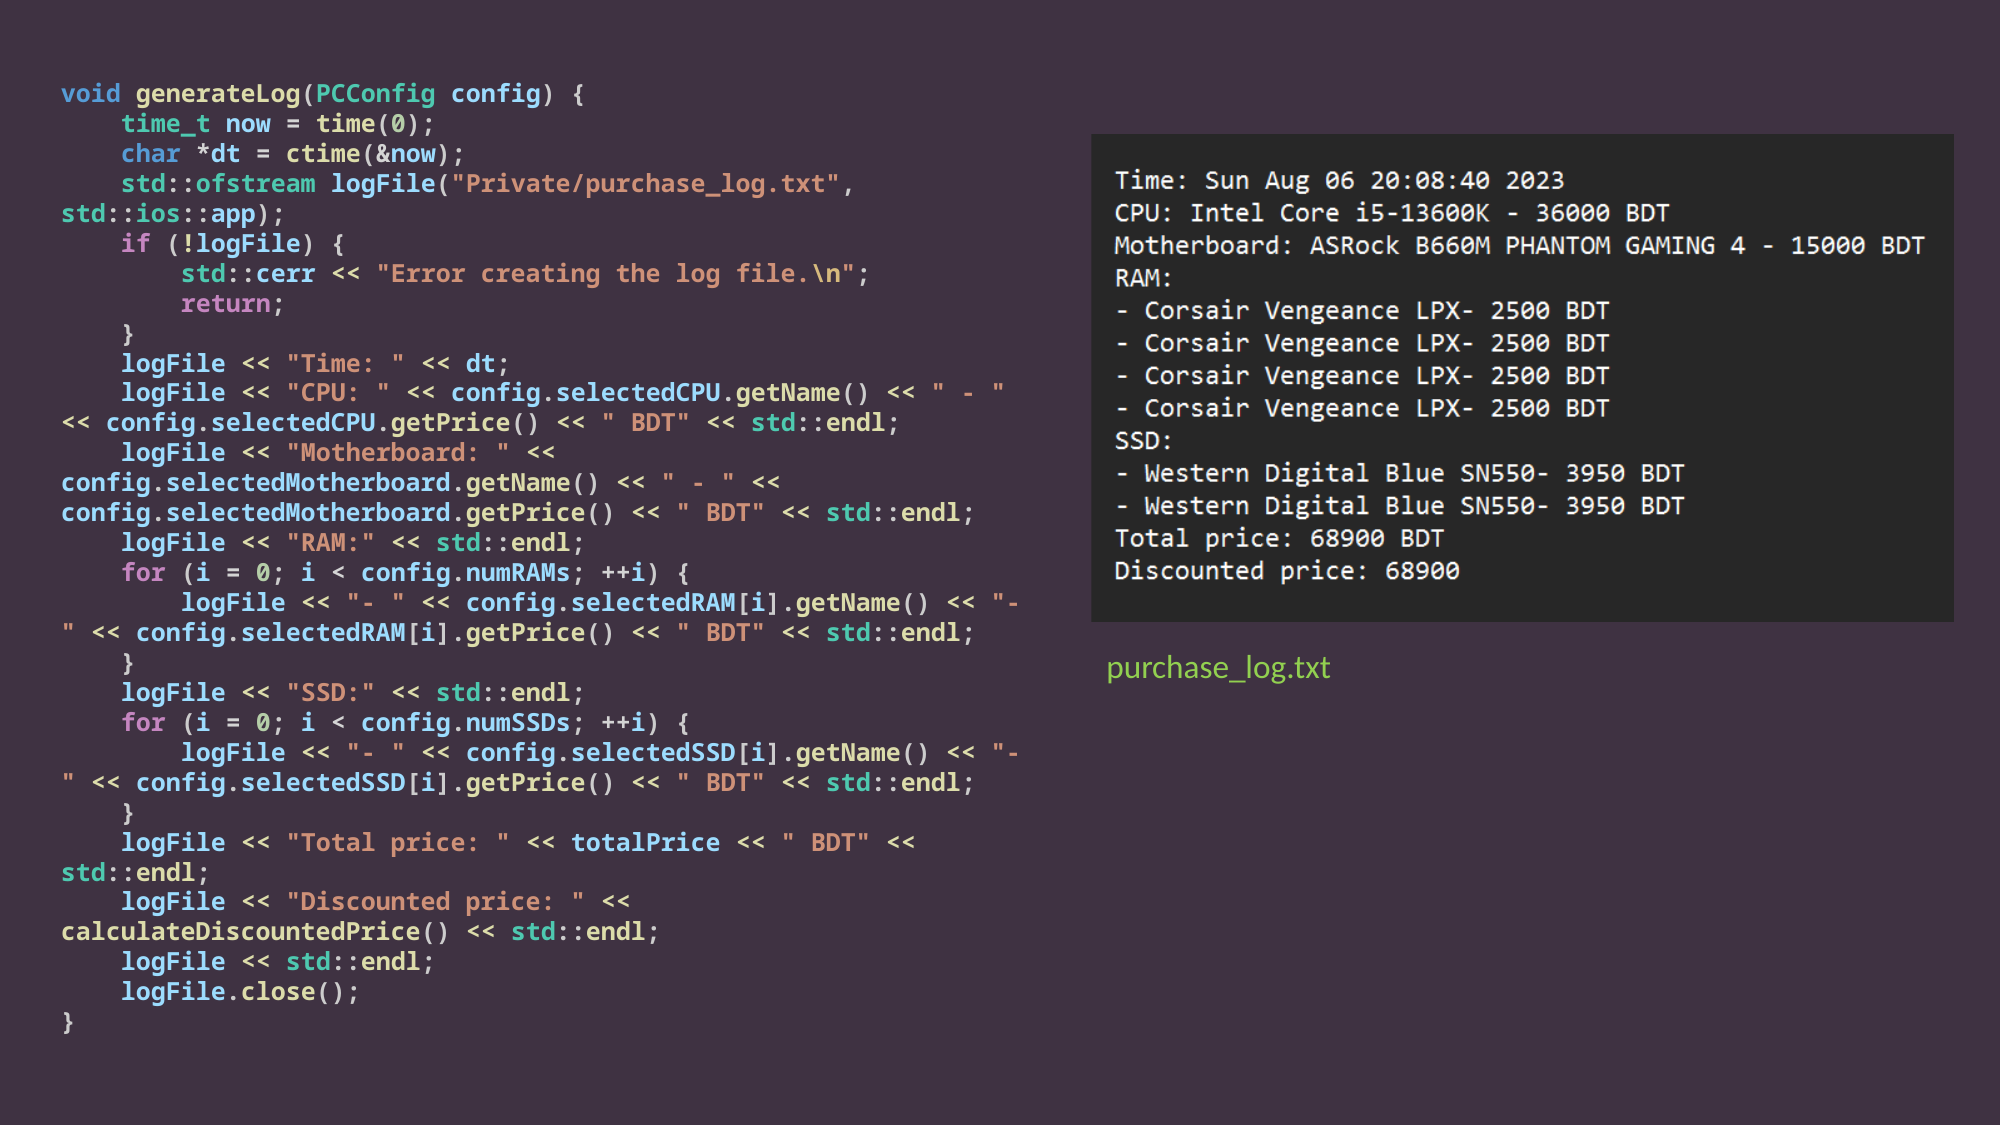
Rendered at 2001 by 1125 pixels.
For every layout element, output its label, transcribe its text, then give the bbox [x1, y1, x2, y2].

text_box purchase_log.txt [1091, 638, 1438, 693]
picture [1091, 134, 1954, 623]
text_box void generateLog(PCConfig config) { time_t now = time(0); char *dt = ctime(&now); std::ofstream logFile("Private/purchase_log.txt", std::ios::app); if (!logFile) { std::cerr << "Error creating the log file.\n"; return; } logFile << "Time: " << dt; logFile << "CPU: " << config.selectedCPU.getName() << " - " << config.selectedCPU.getPrice() << " BDT" << std::endl; logFile << "Motherboard: " << config.selectedMotherboard.getName() << " - " << config.selectedMotherboard.getPrice() << " BDT" << std::endl; logFile << "RAM:" << std::endl; for (i = 0; i < config.numRAMs; ++i) { logFile << "- " << config.selectedRAM[i].getName() << "- " << config.selectedRAM[i].getPrice() << " BDT" << std::endl; } logFile << "SSD:" << std::endl; for (i = 0; i < config.numSSDs; ++i) { logFile << "- " << config.selectedSSD[i].getName() << "- " << config.selectedSSD[i].getPrice() << " BDT" << std::endl; } logFile << "Total price: " << totalPrice << " BDT" << std::endl; logFile << "Discounted price: " << calculateDiscountedPrice() << std::endl; logFile << std::endl; logFile.close(); } [46, 70, 1046, 1043]
